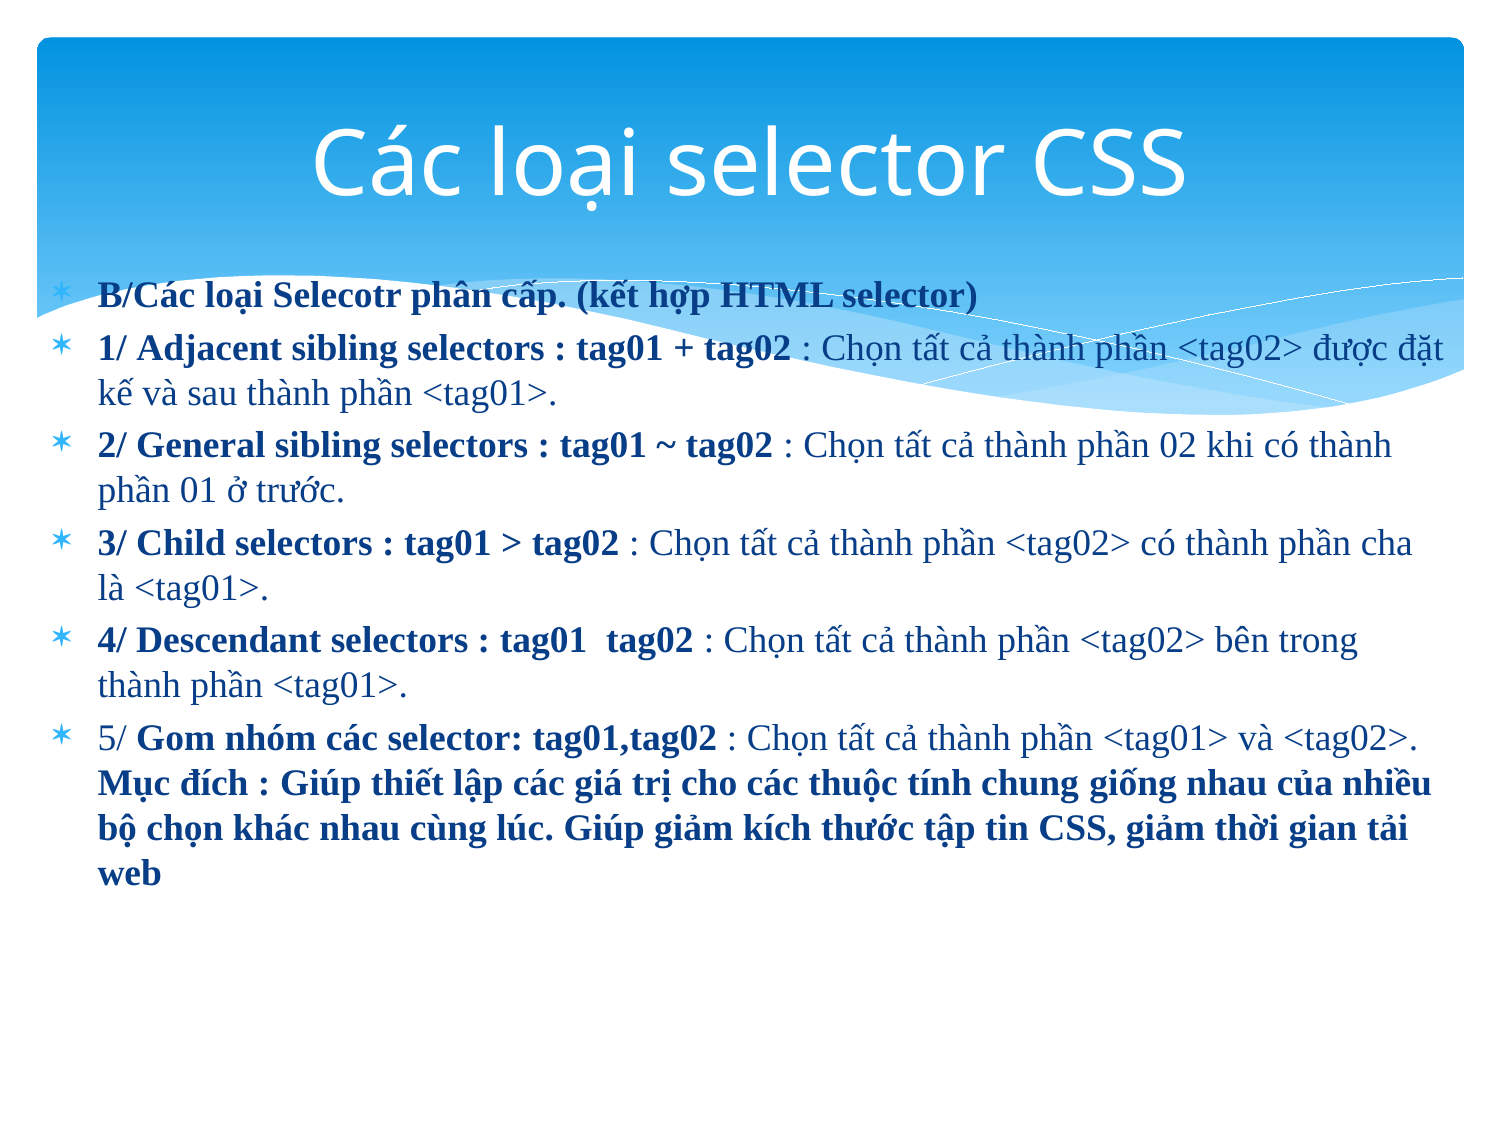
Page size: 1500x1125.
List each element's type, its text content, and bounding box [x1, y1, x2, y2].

title Các loại selector CSS [75, 55, 1425, 261]
list B/Các loại Selecotr phân cấp. (kết hợp HTML selector) 1/ Adjacent sibling selectors : tag01 + tag02 : Chọn tất cả thành phần <tag02> được đặt kế và sau thành phần <tag01>. 2/ General sibling selectors : tag01 ~ tag02 : Chọn tất cả thành phần 02 khi có thành phần 01 ở trước. 3/ Child selectors : tag01 > tag02 : Chọn tất cả thành phần <tag02> có thành phần cha là <tag01>. 4/ Descendant selectors : tag01 tag02 : Chọn tất cả thành phần <tag02> bên trong thành phần <tag01>. 5/ Gom nhóm các selector: tag01,tag02 : Chọn tất cả thành phần <tag01> và <tag02>. Mục đích : Giúp thiết lập các giá trị cho các thuộc tính chung giống nhau của nhiều bộ chọn khác nhau cùng lúc. Giúp giảm kích thước tập tin CSS, giảm thời gian tải web [37, 262, 1463, 956]
